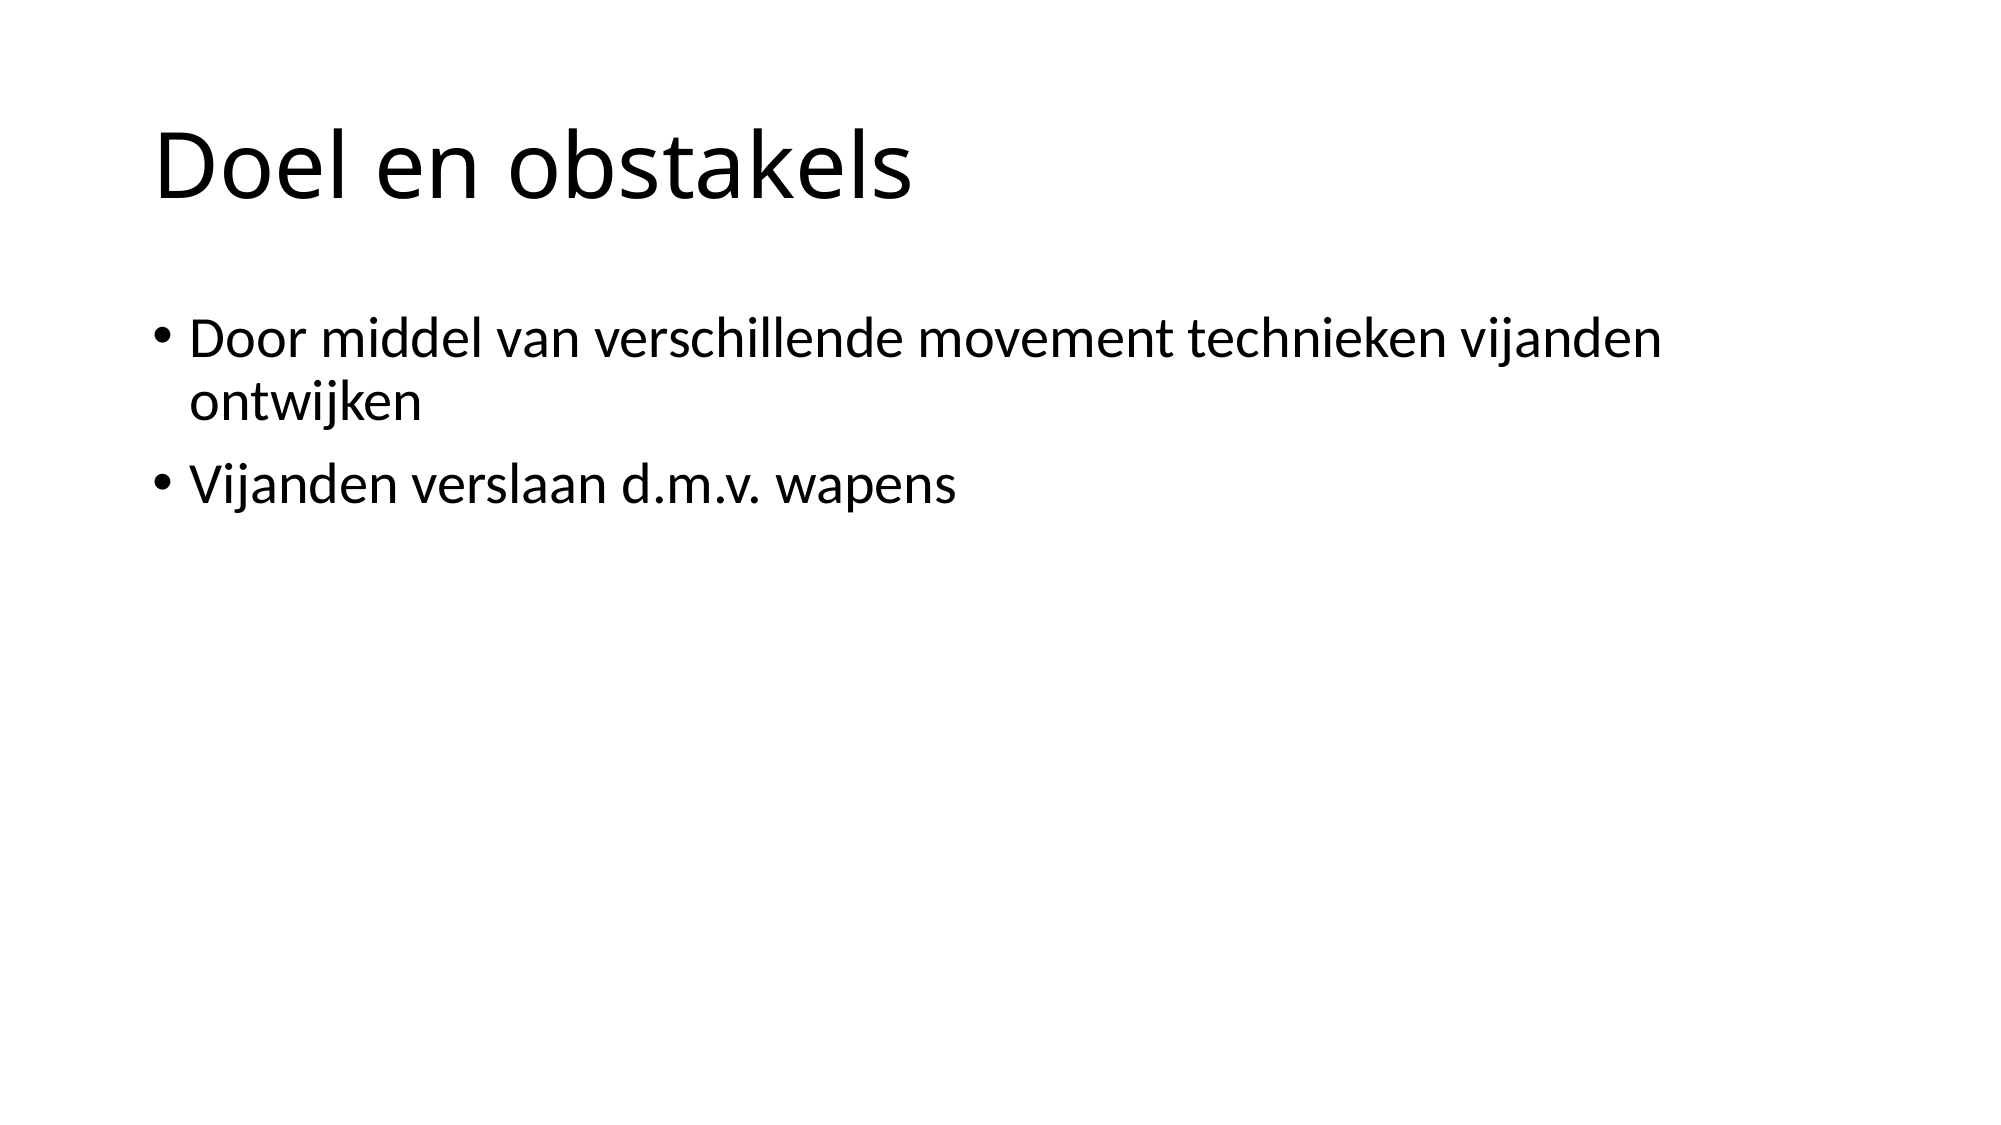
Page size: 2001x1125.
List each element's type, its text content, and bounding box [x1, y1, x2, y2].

list Door middel van verschillende movement technieken vijanden ontwijken Vijanden verslaan d.m.v. wapens [137, 299, 1863, 1014]
title Doel en obstakels [137, 59, 1863, 278]
